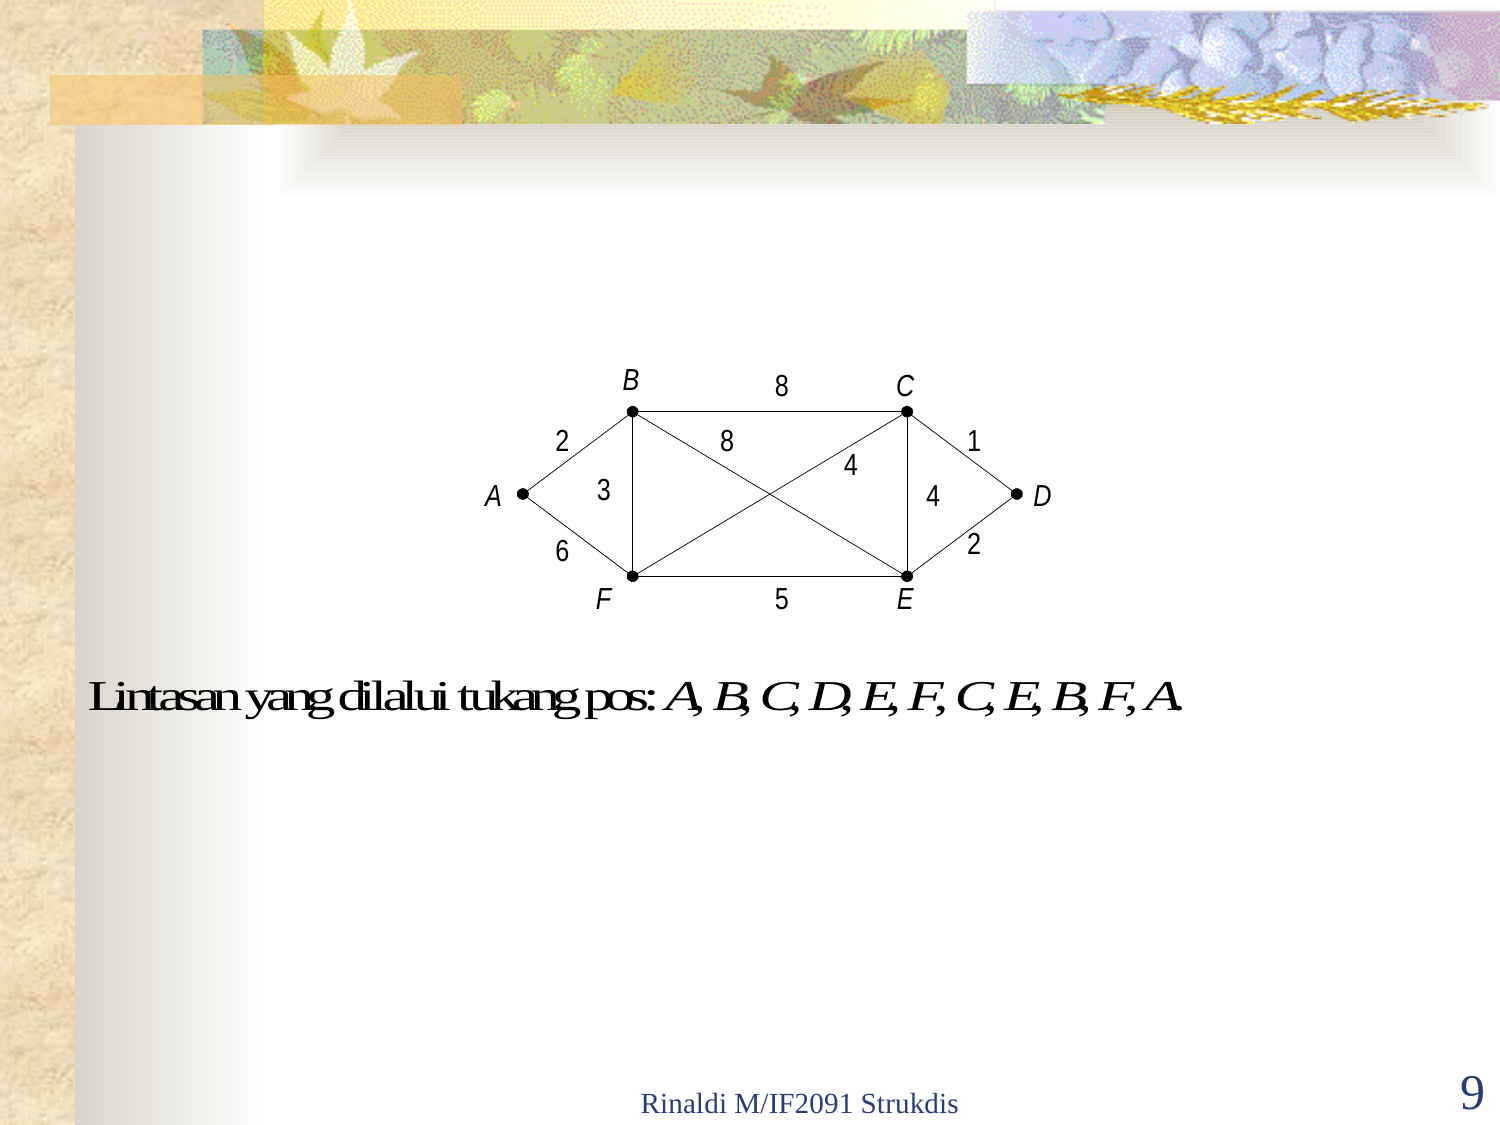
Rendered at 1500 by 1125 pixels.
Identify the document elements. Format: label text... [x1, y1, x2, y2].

picture [0, 0, 1500, 1125]
slide_number 9 [1349, 1051, 1500, 1125]
footer Rinaldi M/IF2091 Strukdis [562, 1051, 1038, 1125]
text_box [87, 274, 1401, 720]
